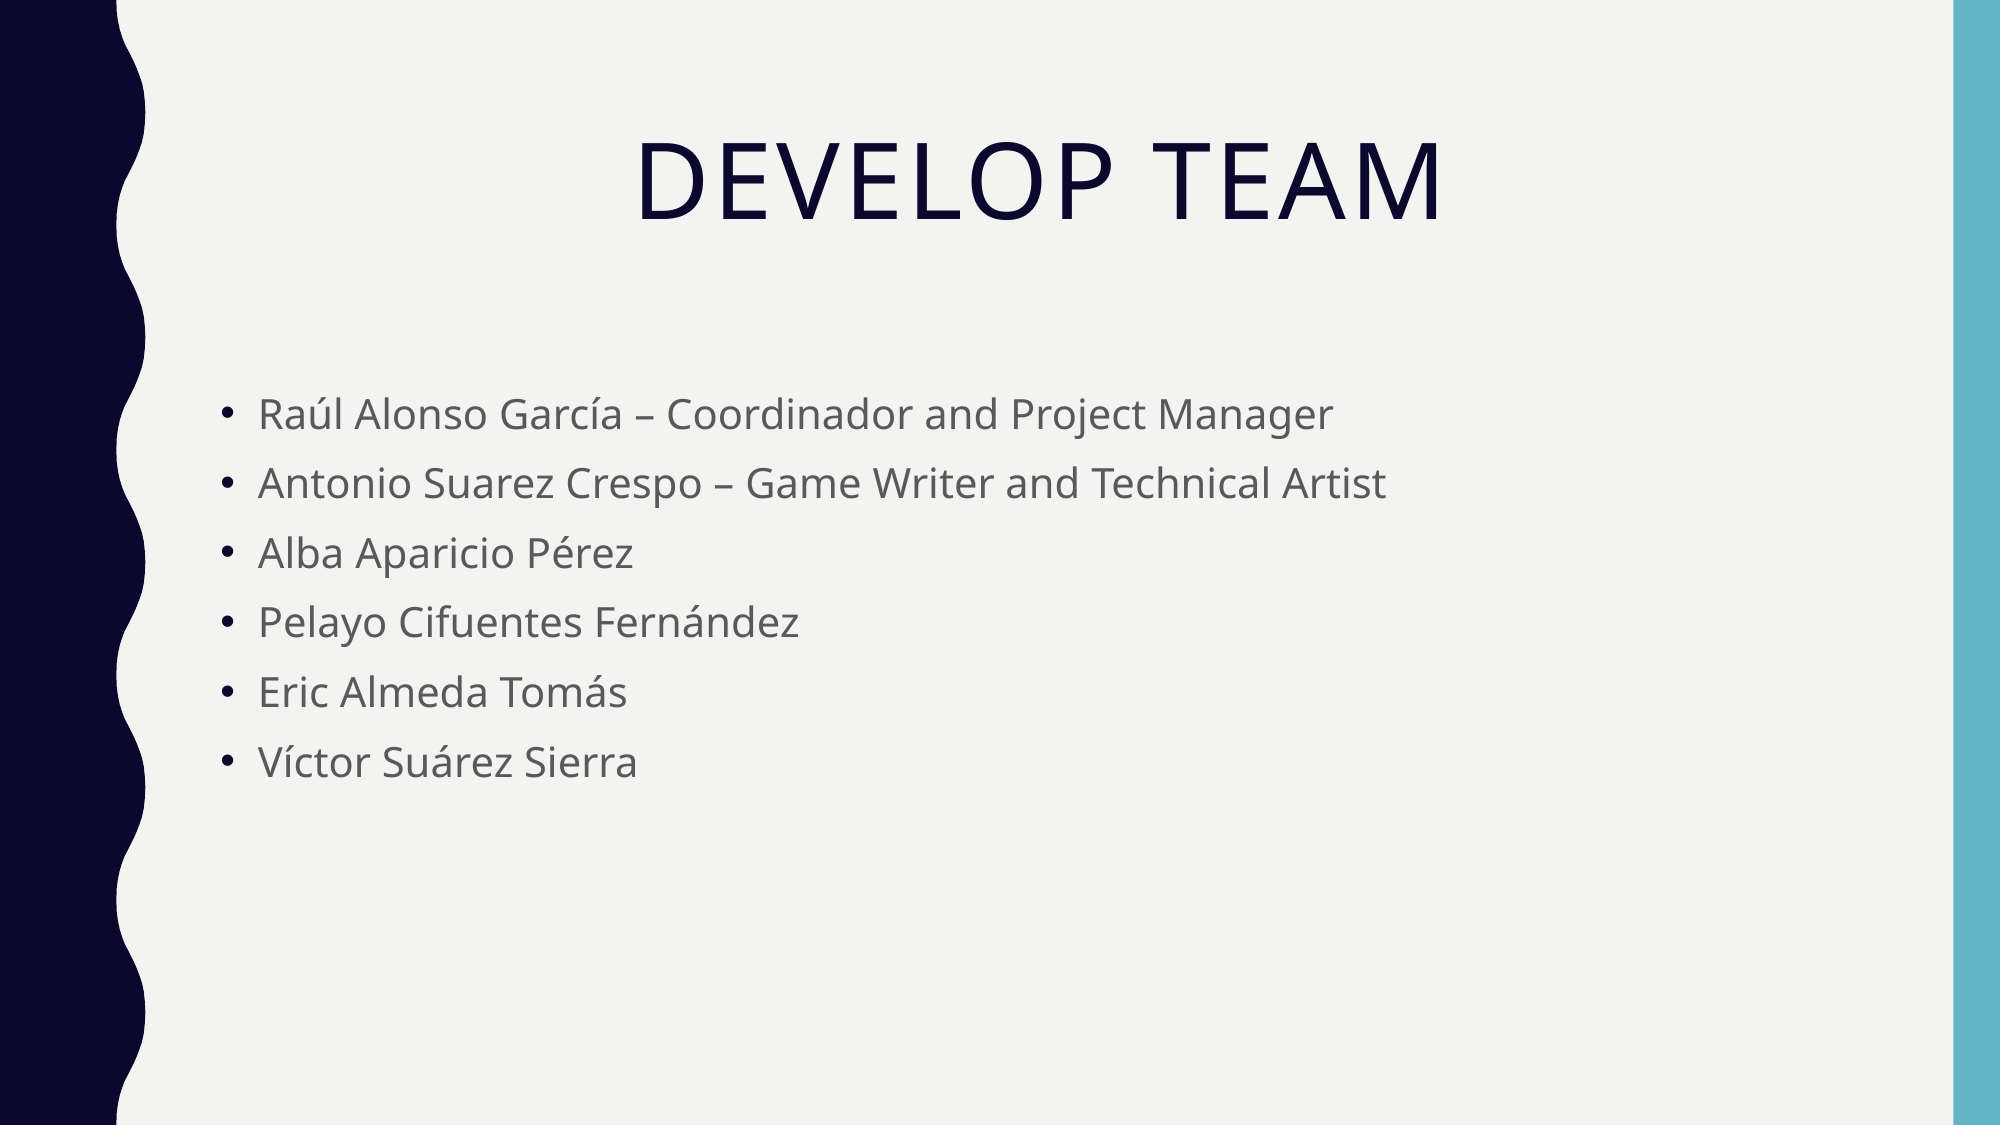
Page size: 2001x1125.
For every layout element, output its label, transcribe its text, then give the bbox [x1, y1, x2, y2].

list Raúl Alonso García – Coordinador and Project Manager Antonio Suarez Crespo – Game Writer and Technical Artist Alba Aparicio Pérez Pelayo Cifuentes Fernández Eric Almeda Tomás Víctor Suárez Sierra [205, 375, 1875, 965]
title Develop team [205, 62, 1875, 308]
